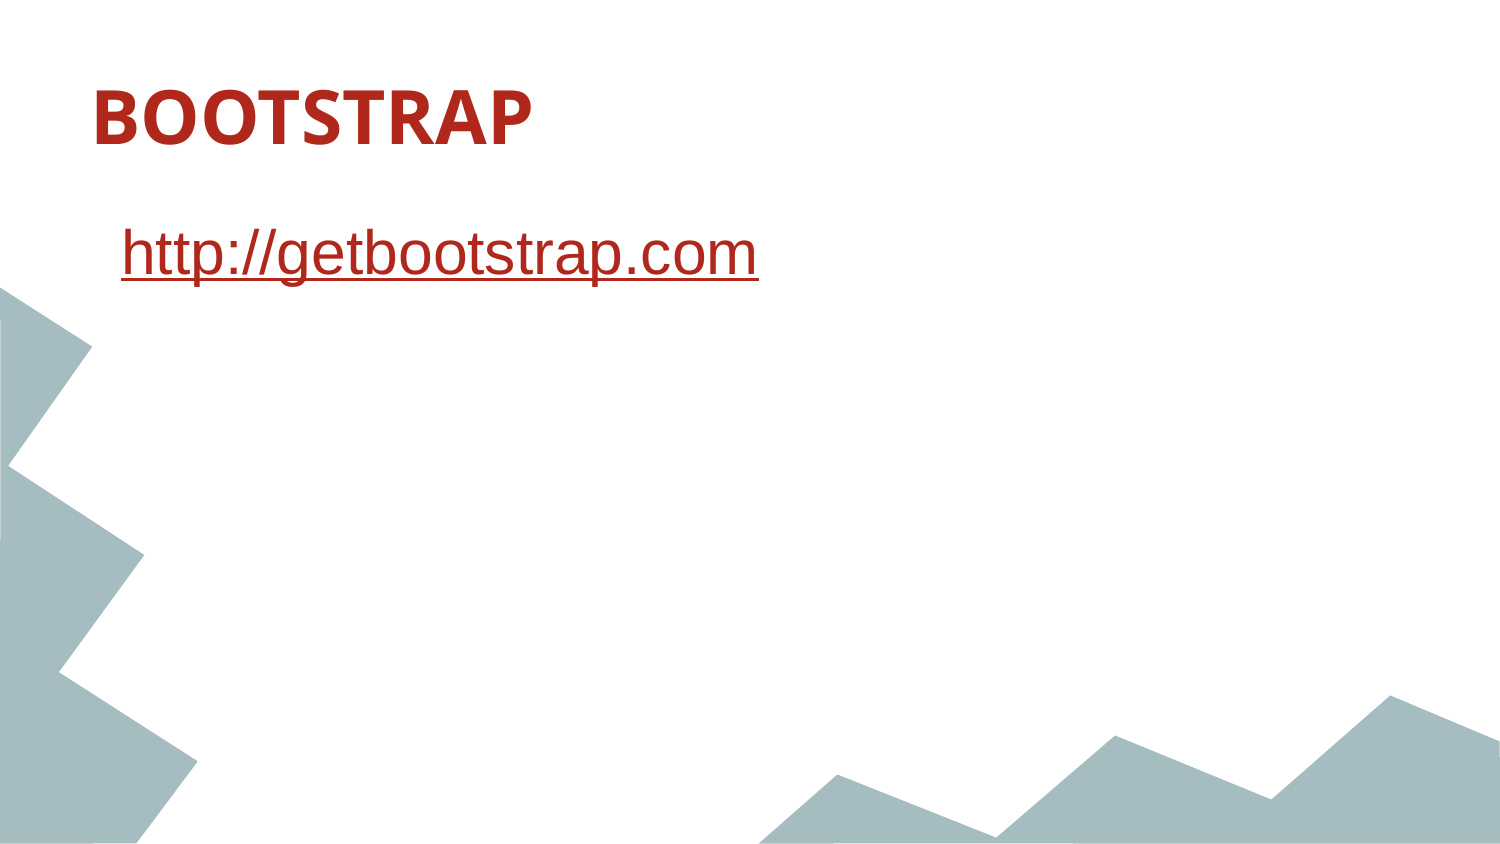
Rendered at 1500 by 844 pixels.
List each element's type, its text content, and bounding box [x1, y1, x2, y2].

list http://getbootstrap.com [75, 196, 1425, 808]
title BOOTSTRAP [75, 33, 1425, 175]
